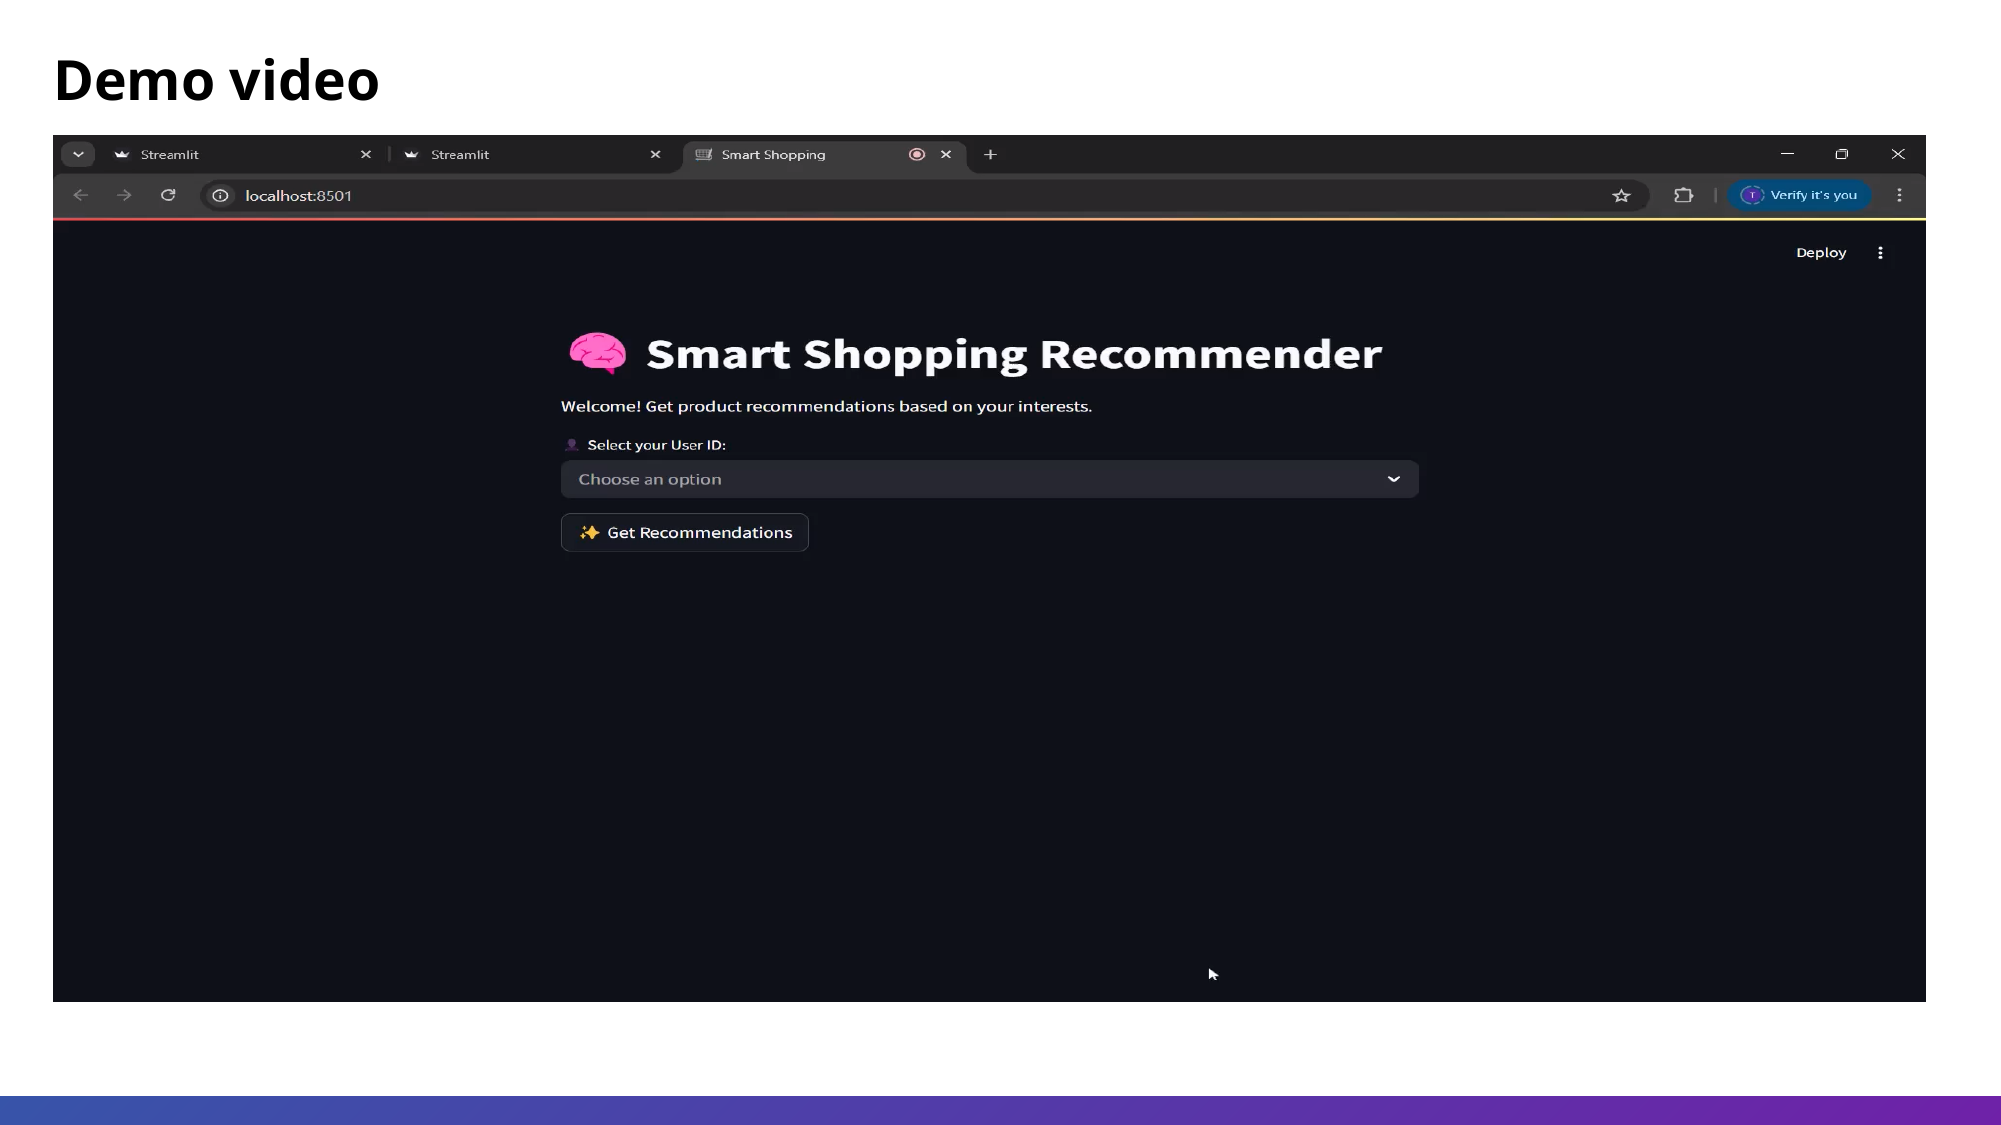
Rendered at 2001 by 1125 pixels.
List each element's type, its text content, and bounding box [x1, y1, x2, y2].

text_box Demo video [53, 57, 1896, 131]
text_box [52, 134, 1927, 1003]
text_box [0, 1096, 2000, 1125]
